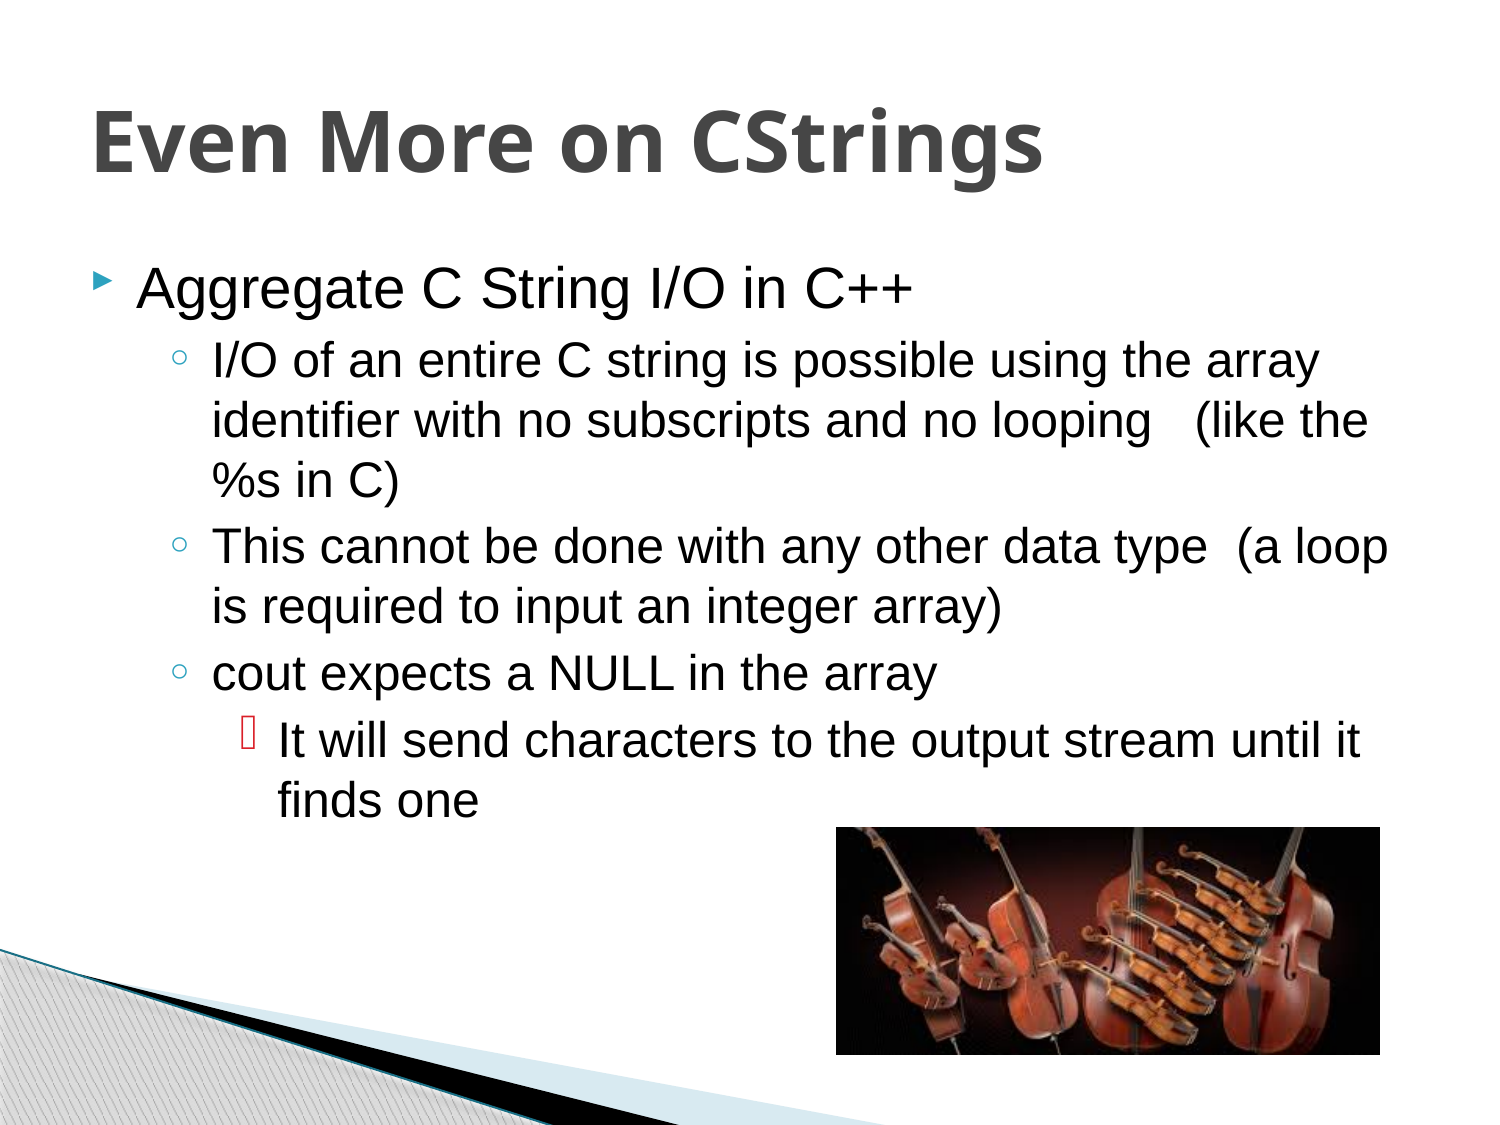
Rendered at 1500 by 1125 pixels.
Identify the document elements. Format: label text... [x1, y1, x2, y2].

list Aggregate C String I/O in C++ I/O of an entire C string is possible using the array identifier with no subscripts and no looping (like the %s in C) This cannot be done with any other data type (a loop is required to input an integer array) cout expects a NULL in the array It will send characters to the output stream until it finds one [75, 243, 1425, 986]
picture [835, 827, 1381, 1055]
title Even More on CStrings [75, 45, 1425, 233]
